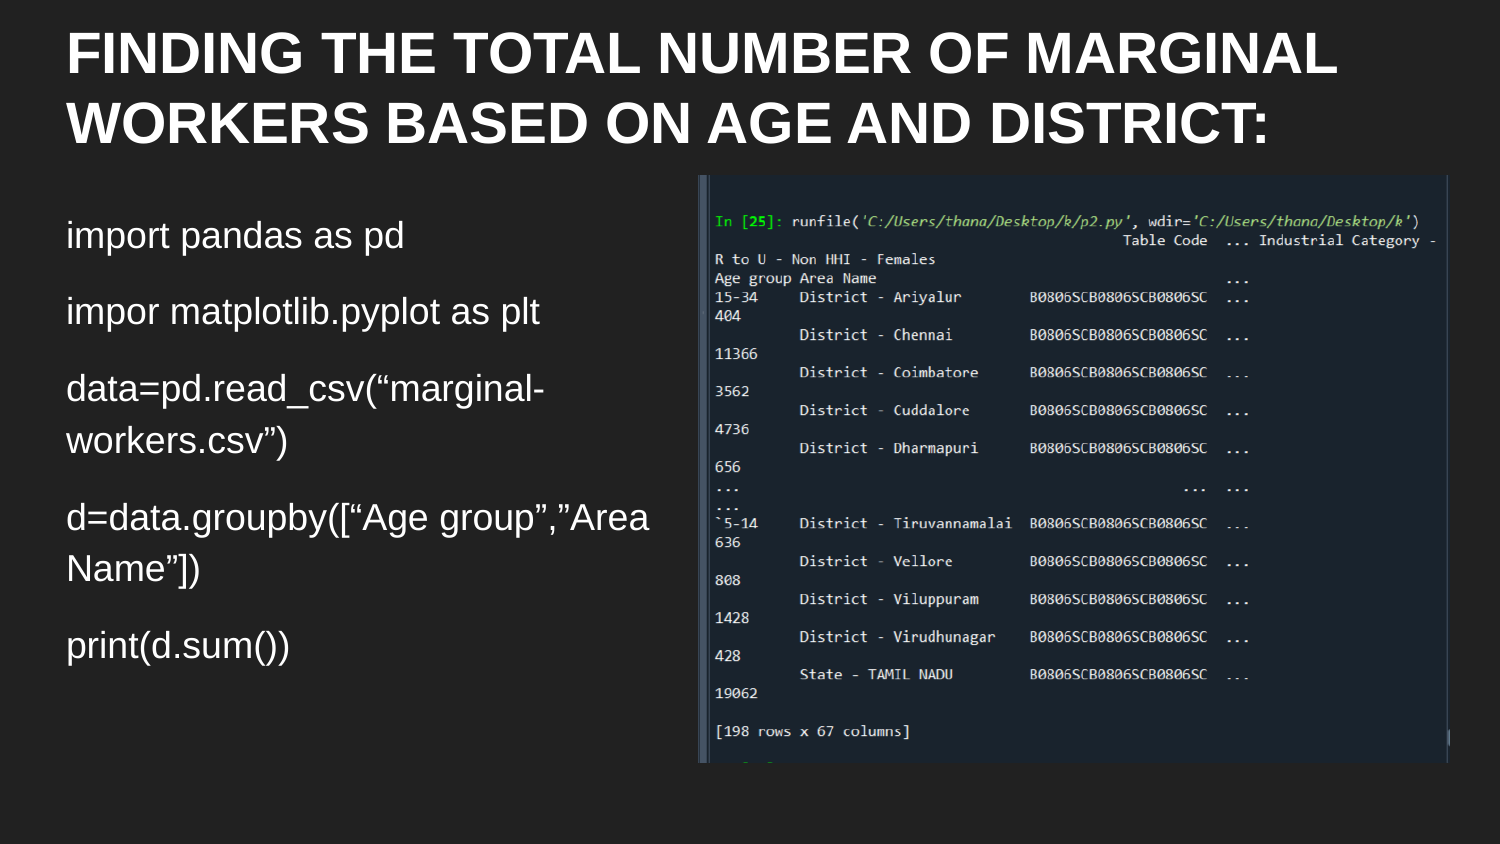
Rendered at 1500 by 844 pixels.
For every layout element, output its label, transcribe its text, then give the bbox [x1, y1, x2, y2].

picture [698, 175, 1451, 763]
list import pandas as pd impor matplotlib.pyplot as plt data=pd.read_csv(“marginal-workers.csv”) d=data.groupby([“Age group”,”Area Name”]) print(d.sum()) [51, 189, 693, 750]
title FINDING THE TOTAL NUMBER OF MARGINAL WORKERS BASED ON AGE AND DISTRICT: [51, 0, 1449, 189]
